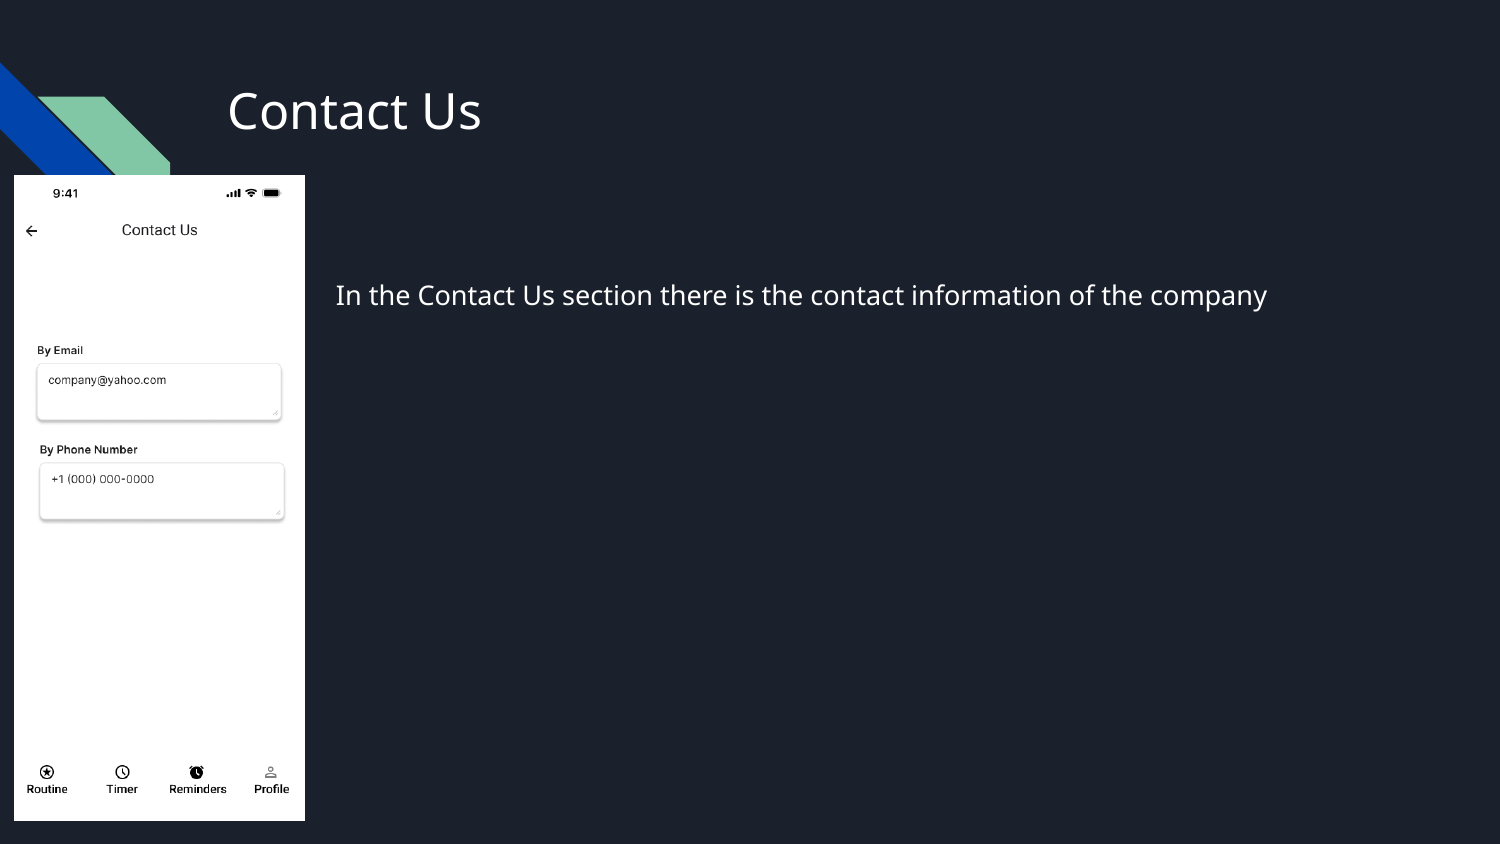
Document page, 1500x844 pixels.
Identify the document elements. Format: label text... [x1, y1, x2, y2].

picture [14, 175, 305, 821]
title Contact Us [212, 64, 1368, 215]
list In the Contact Us section there is the contact information of the company [320, 259, 1476, 737]
